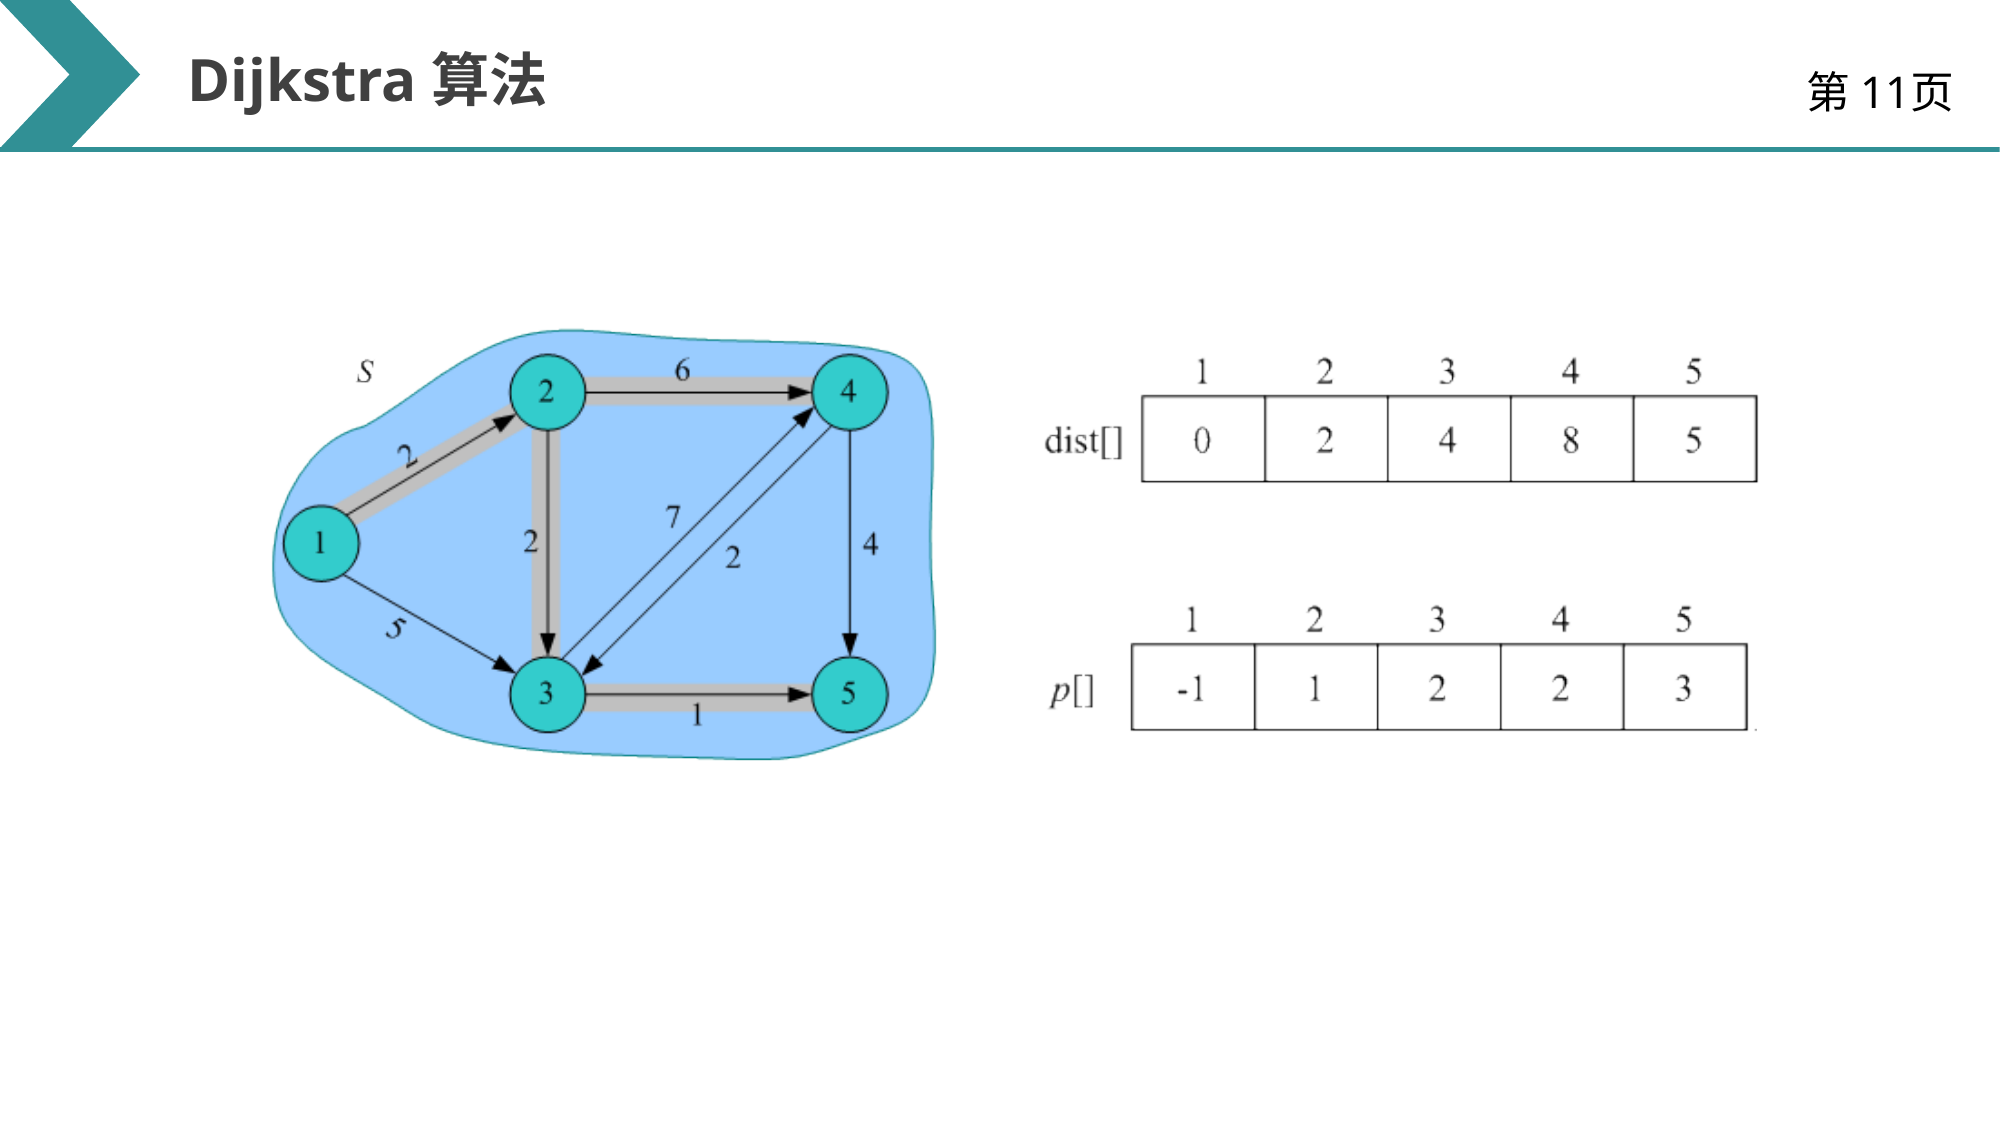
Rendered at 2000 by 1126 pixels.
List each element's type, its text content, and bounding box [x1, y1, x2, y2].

text_box [0, 0, 142, 148]
picture [267, 314, 953, 768]
picture [1035, 349, 1761, 499]
text_box Dijkstra算法 [173, 35, 823, 121]
picture [1035, 597, 1757, 742]
